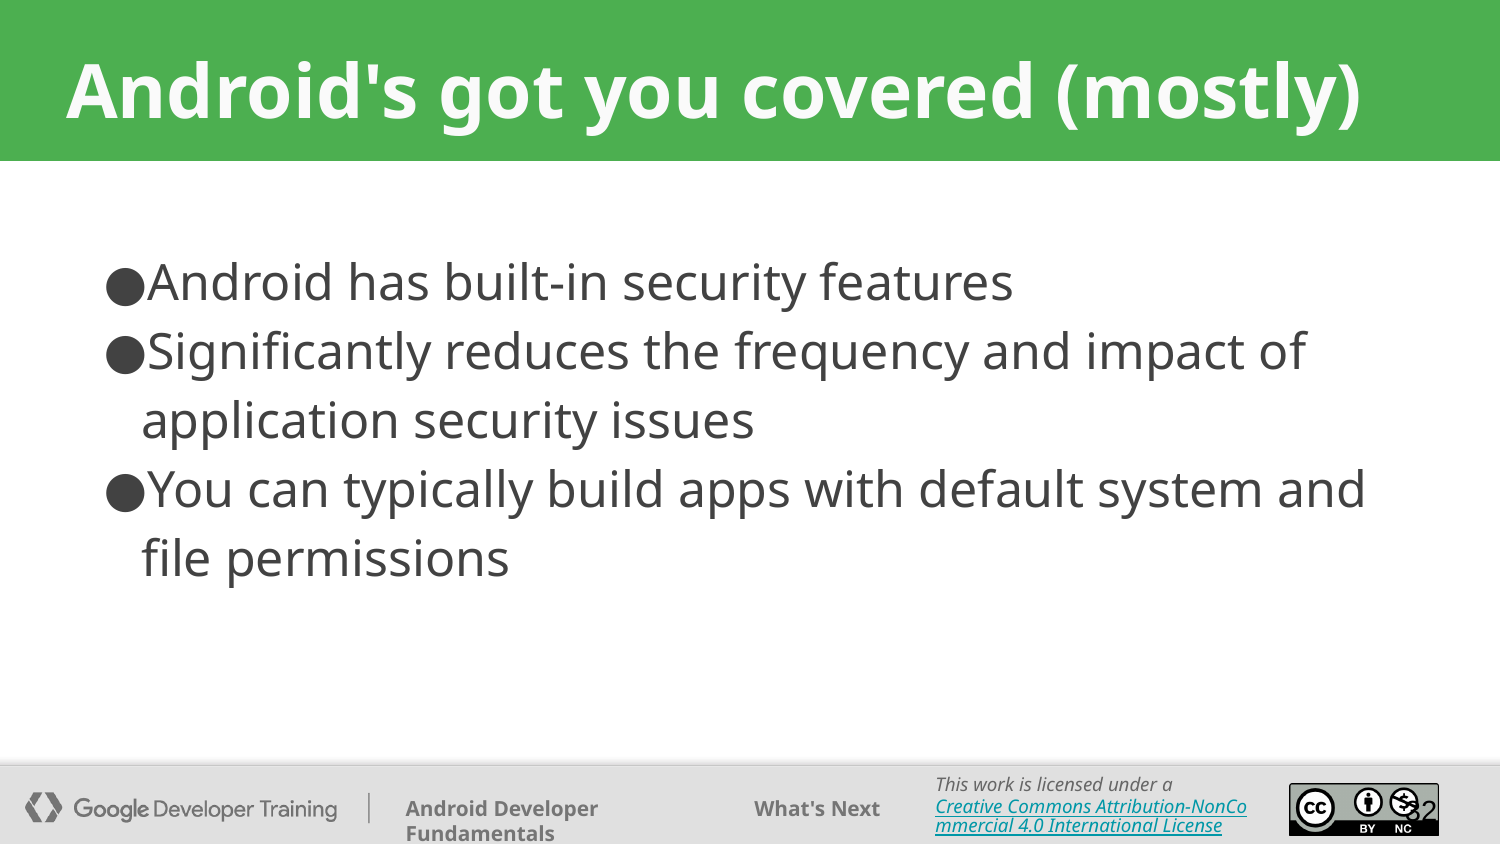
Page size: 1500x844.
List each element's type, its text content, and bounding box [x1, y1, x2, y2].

picture [0, 161, 1500, 844]
list Android has built-in security features Significantly reduces the frequency and impact of application security issues You can typically build apps with default system and file permissions [51, 226, 1449, 670]
slide_number ‹#› [1389, 777, 1480, 842]
title Android's got you covered (mostly) [51, 28, 1449, 122]
